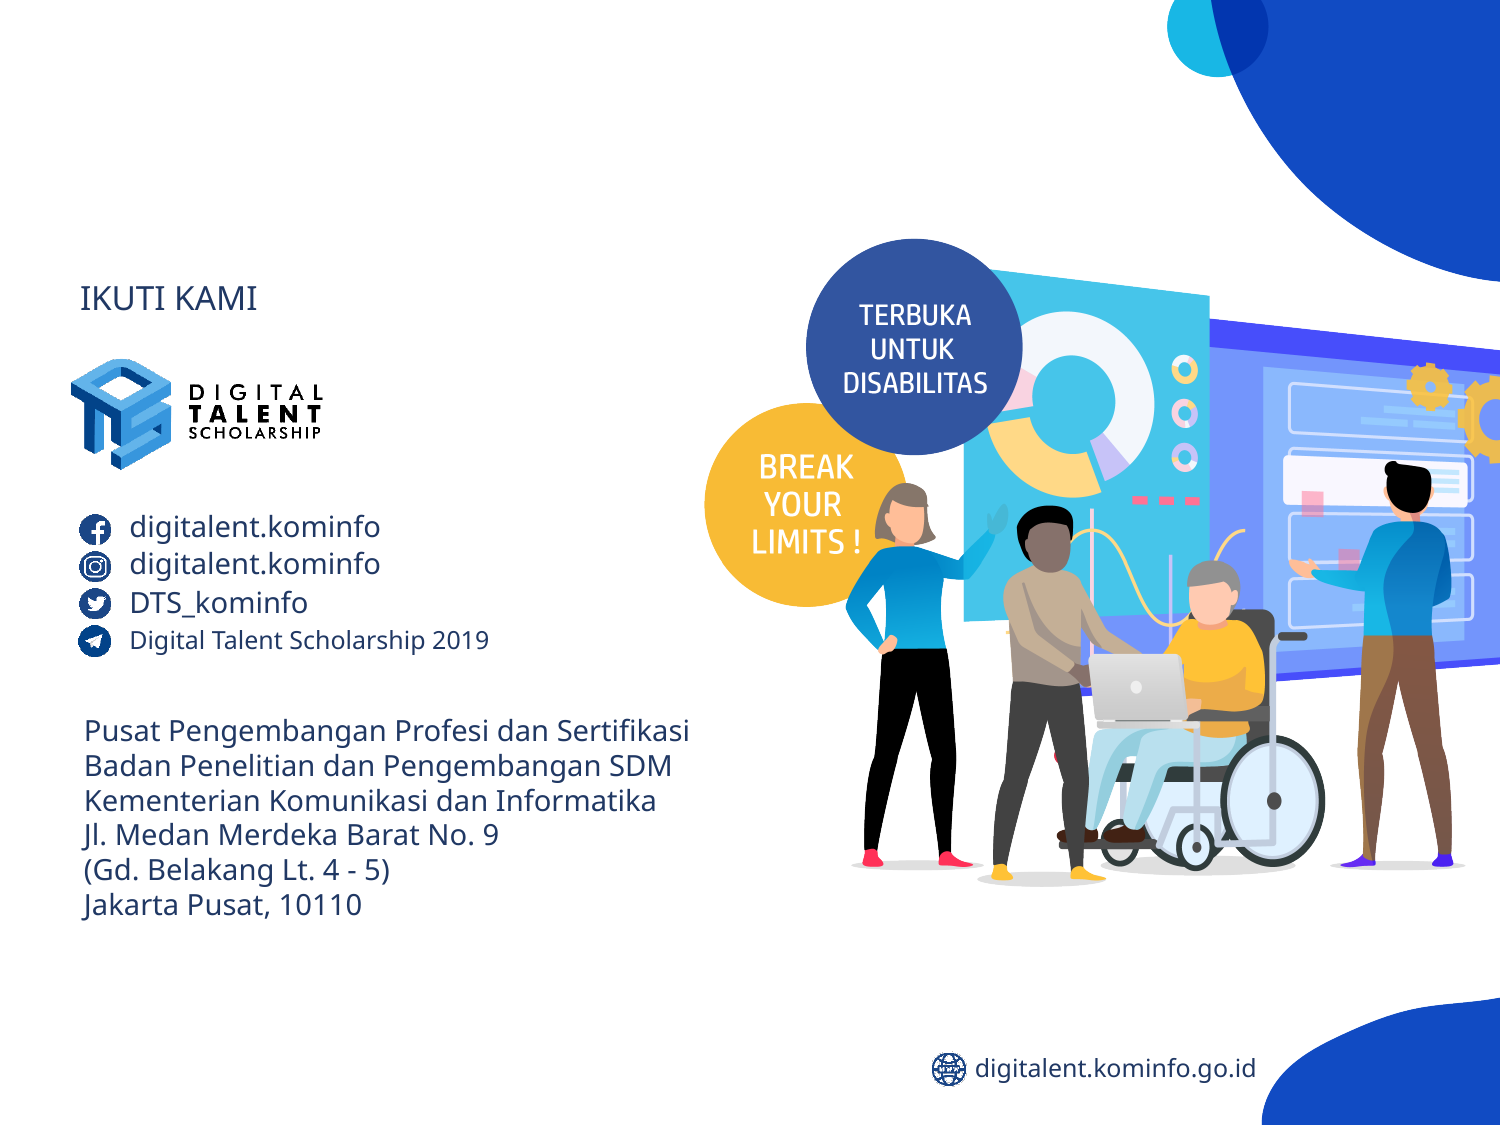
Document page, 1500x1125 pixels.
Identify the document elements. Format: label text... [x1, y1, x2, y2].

text_box Pusat Pengembangan Profesi dan Sertifikasi Badan Penelitian dan Pengembangan SDM Kementerian Komunikasi dan Informatika Jl. Medan Merdeka Barat No. 9 (Gd. Belakang Lt. 4 - 5) Jakarta Pusat, 10110 [69, 704, 669, 929]
text_box IKUTI KAMI [65, 251, 365, 349]
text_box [78, 496, 525, 673]
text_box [930, 1037, 1287, 1100]
picture [669, 0, 1500, 1125]
picture [51, 336, 352, 479]
